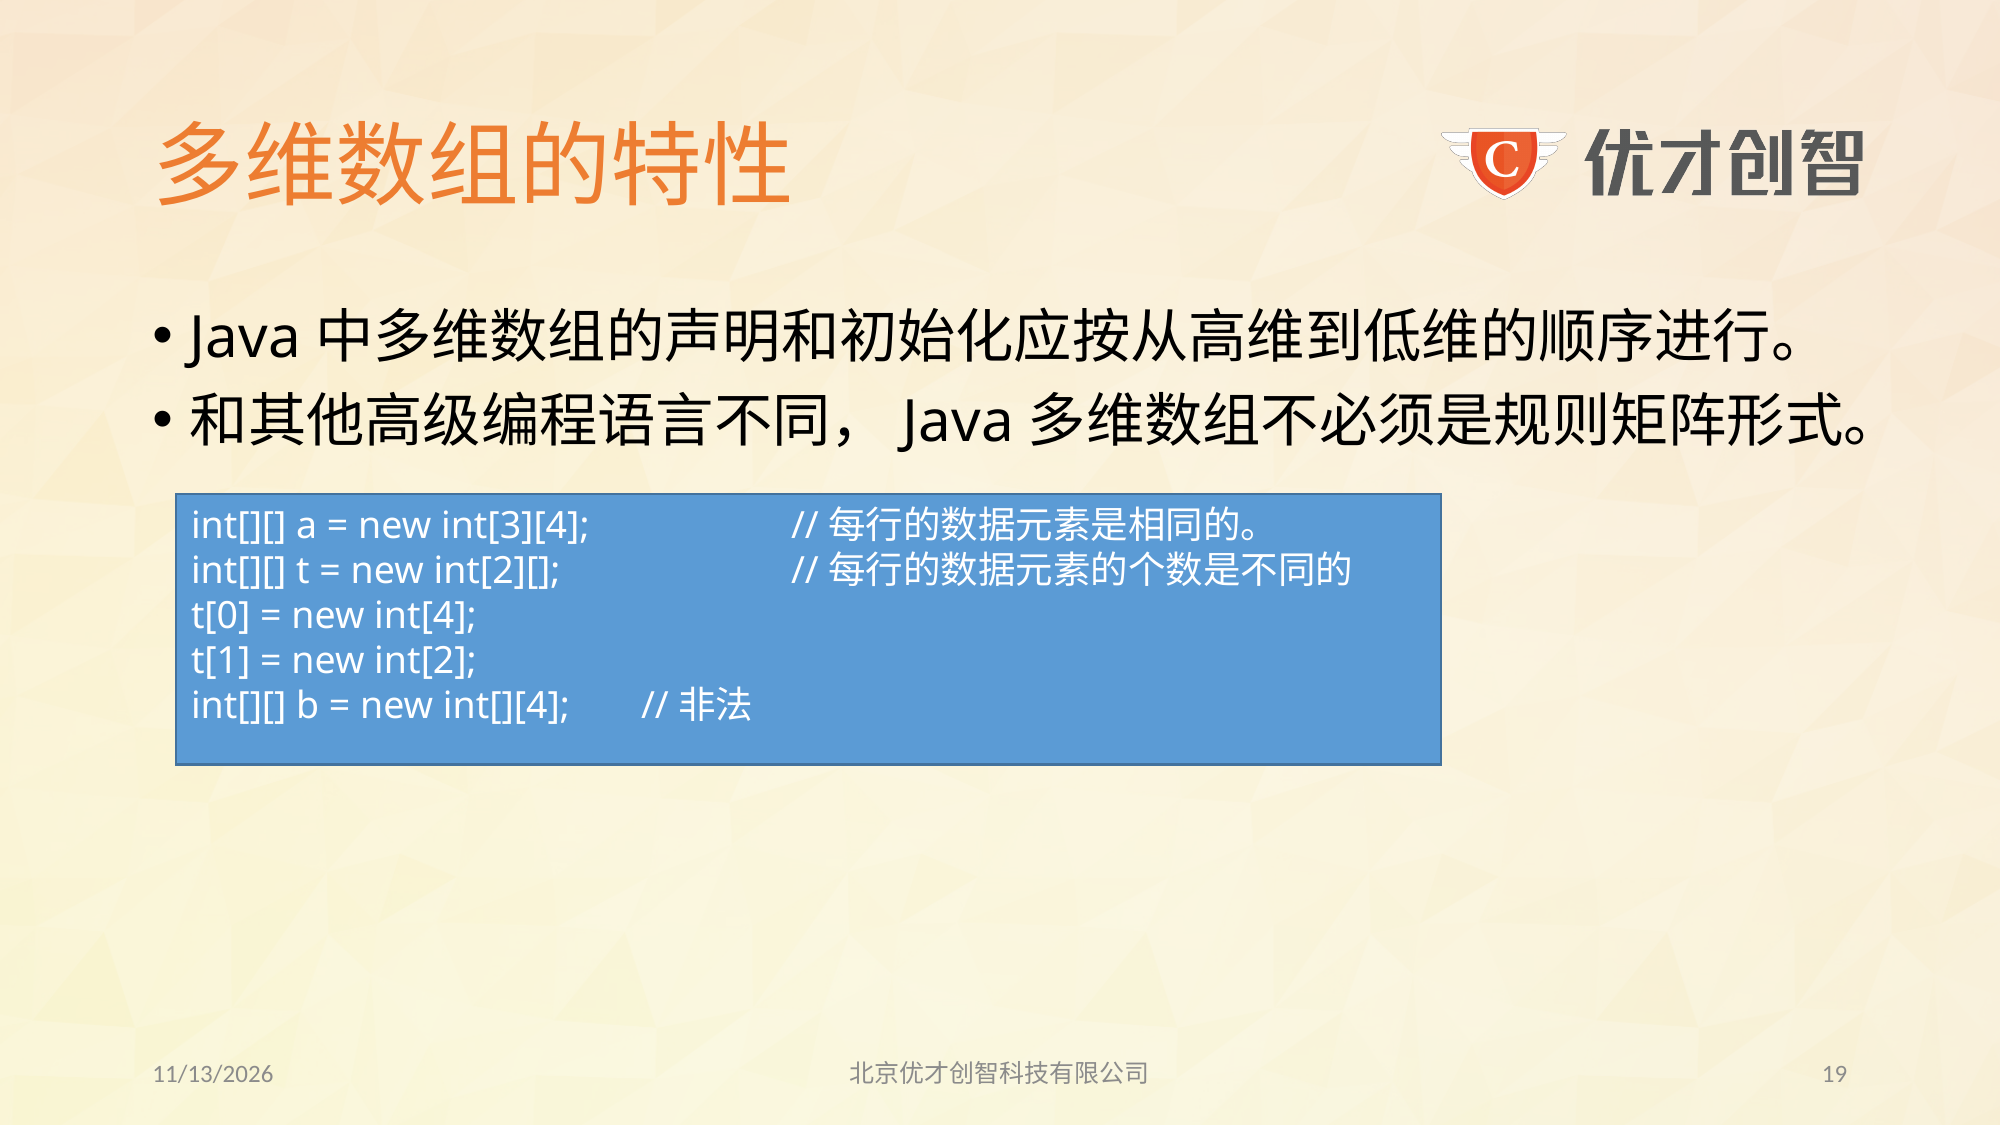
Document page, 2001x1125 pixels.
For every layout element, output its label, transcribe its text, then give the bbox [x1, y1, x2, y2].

picture [1441, 128, 1863, 200]
slide_number 18 [1412, 1042, 1863, 1103]
title 多维数组的特性 [137, 59, 1441, 278]
footer 北京优才创智科技有限公司 [662, 1042, 1338, 1103]
list Java中多维数组的声明和初始化应按从高维到低维的顺序进行。 和其他高级编程语言不同，Java多维数组不必须是规则矩阵形式。 [137, 299, 1863, 1014]
text_box int[][] a = new int[3][4]; //每行的数据元素是相同的。 int[][] t = new int[2][]; //每行的数据元素的个数是不同的 t[0] = new int[4]; t[1] = new int[2]; int[][] b = new int[][4]; //非法 [175, 493, 1442, 766]
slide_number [137, 1042, 588, 1103]
